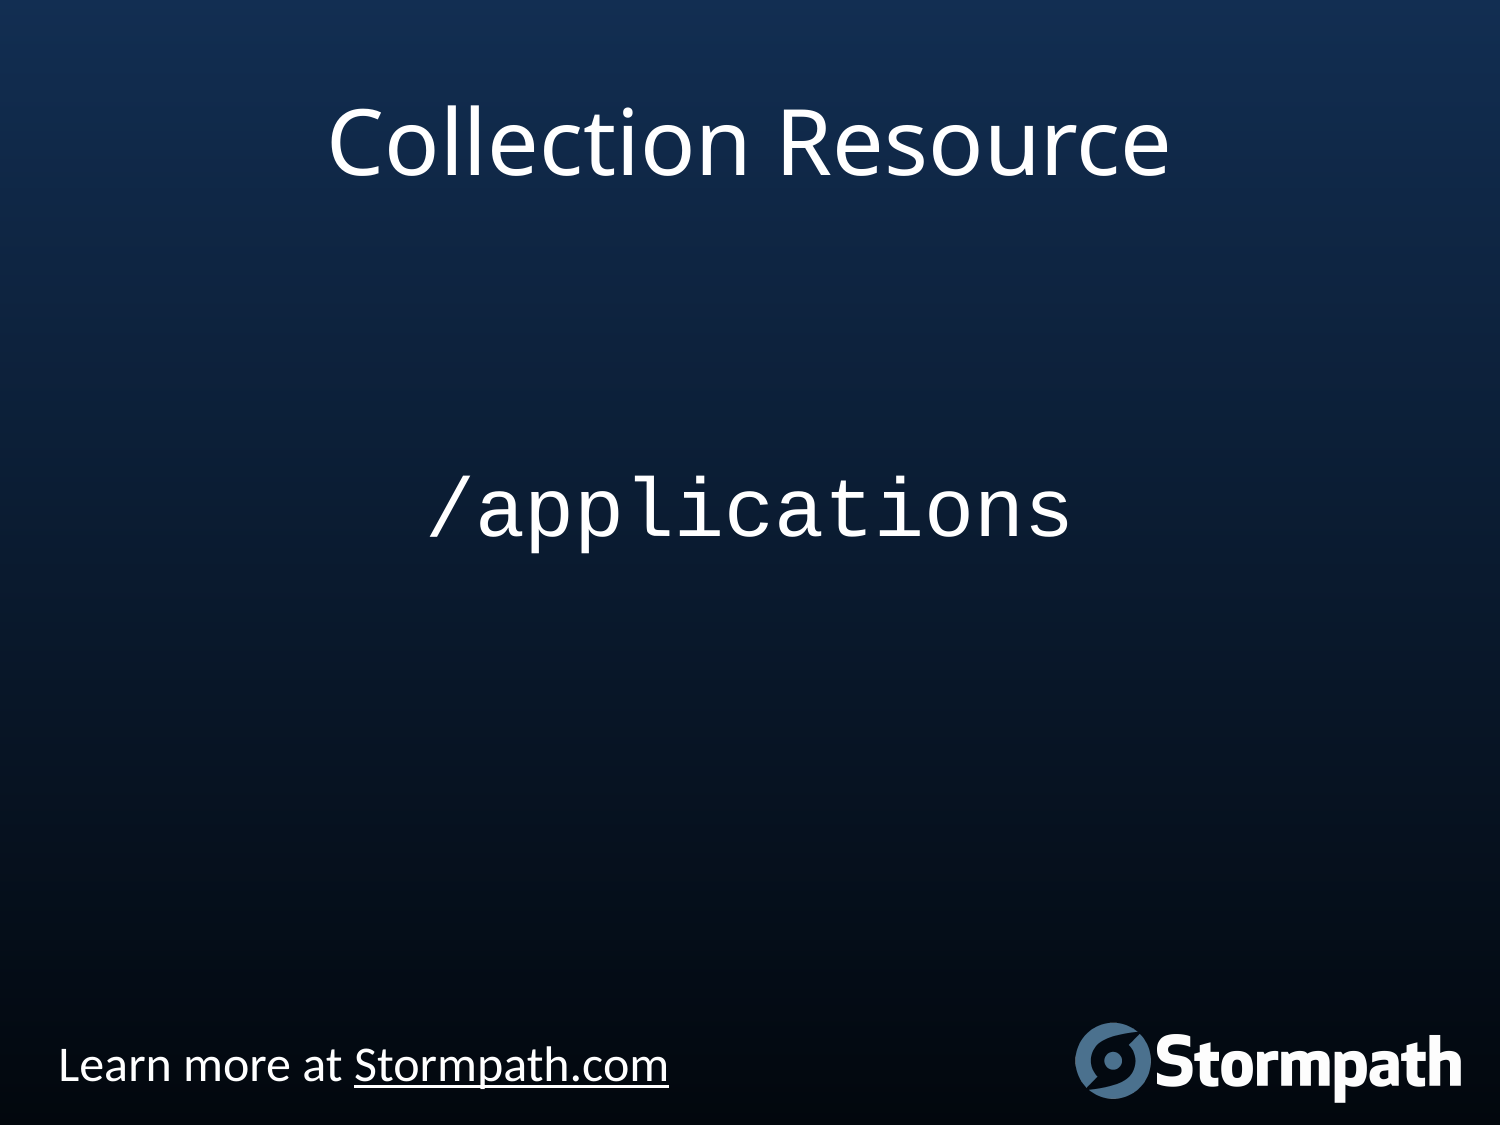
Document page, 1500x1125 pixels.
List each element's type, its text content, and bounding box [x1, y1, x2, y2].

text_box Learn more at Stormpath.com [43, 1024, 685, 1100]
title Collection Resource [75, 45, 1425, 233]
picture [1074, 1022, 1500, 1105]
list /applications [75, 445, 1425, 571]
